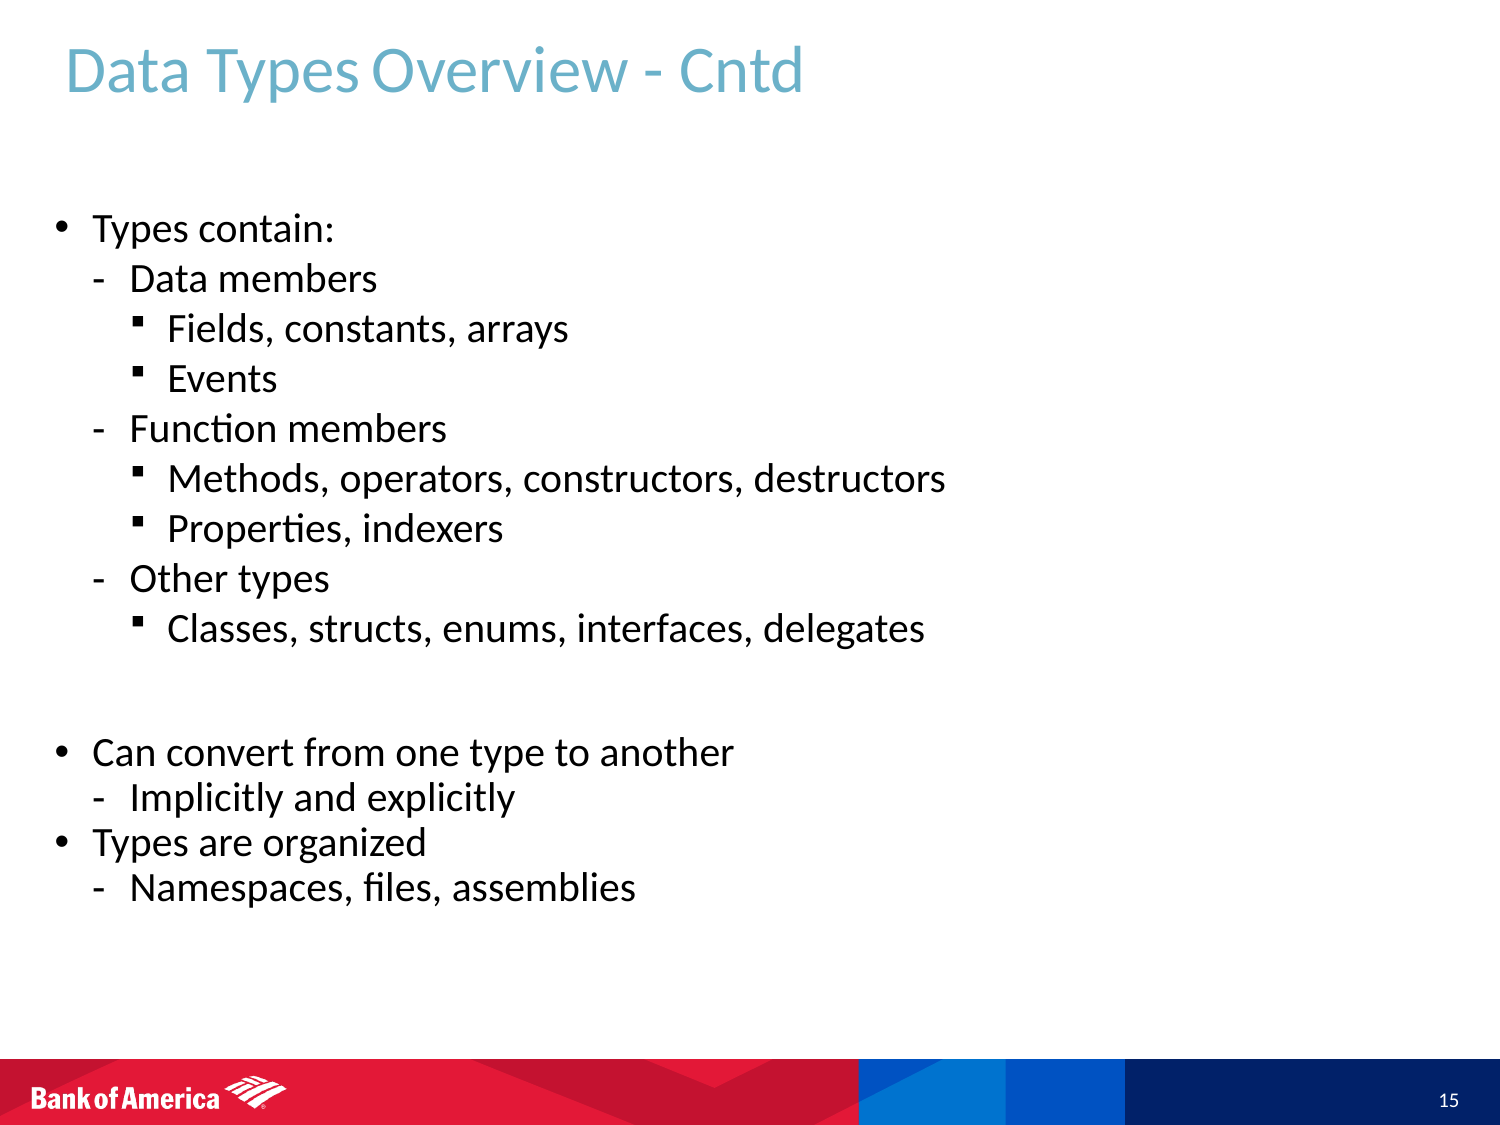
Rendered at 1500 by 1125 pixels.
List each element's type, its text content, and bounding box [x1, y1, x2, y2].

slide_number 15 [1398, 1080, 1500, 1118]
picture [30, 1074, 288, 1110]
title Data Types Overview - Cntd [54, 18, 1445, 152]
list Types contain: Data members Fields, constants, arrays Events Function members Methods, operators, constructors, destructors Properties, indexers Other types Classes, structs, enums, interfaces, delegates Can convert from one type to another Implicitly and explicitly Types are organized Namespaces, files, assemblies [54, 193, 1445, 1005]
